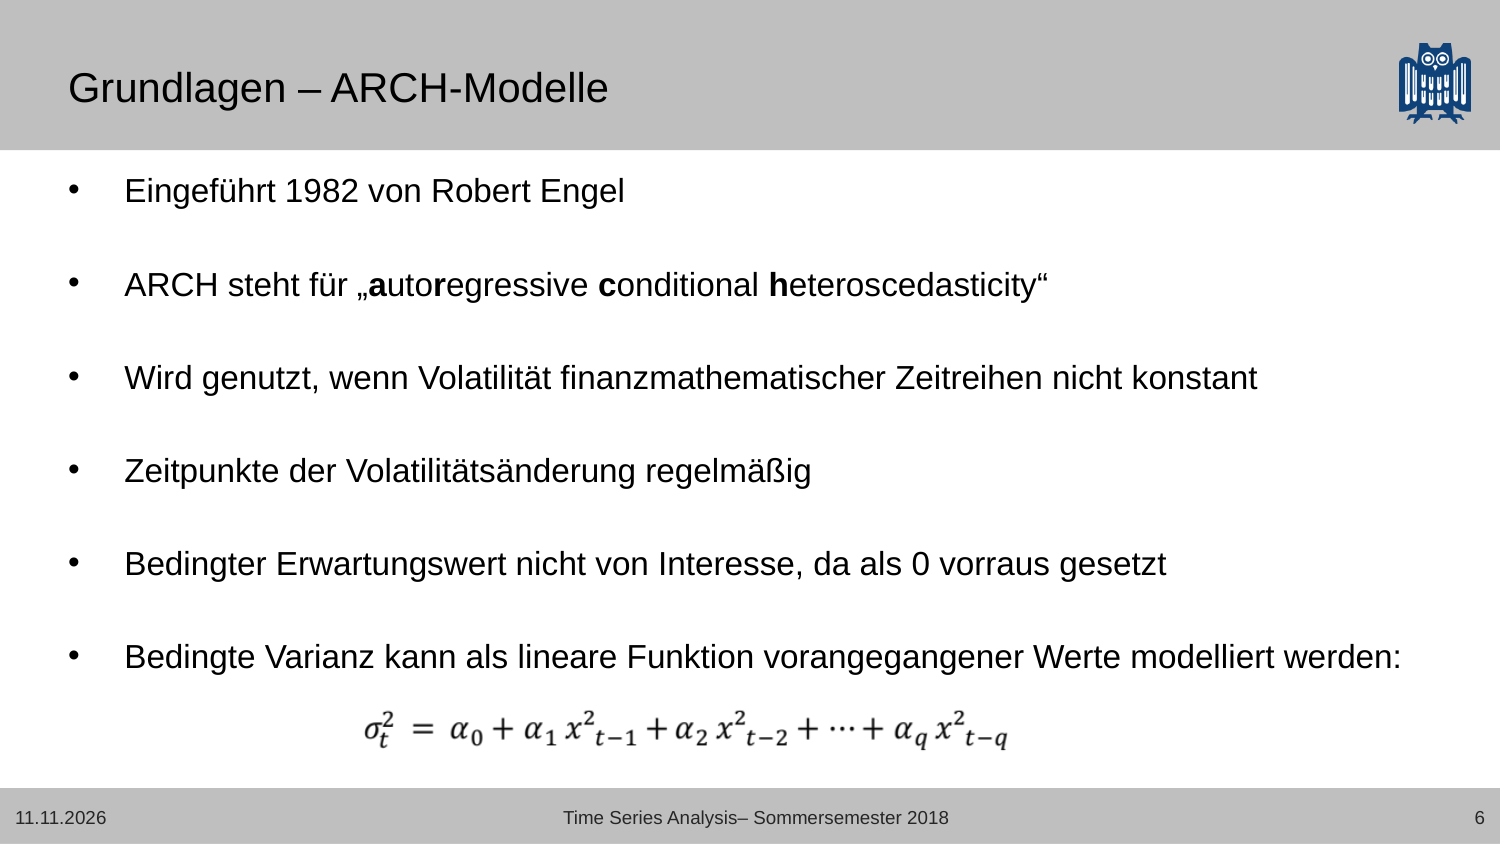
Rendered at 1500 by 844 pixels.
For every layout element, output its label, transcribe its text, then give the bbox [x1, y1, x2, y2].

slide_number 6 [1364, 798, 1500, 836]
title Grundlagen – ARCH-Modelle [53, 33, 1317, 139]
footer Time Series Analysis– Sommersemester 2018 [159, 798, 1353, 836]
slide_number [0, 798, 136, 836]
picture [0, 705, 1380, 777]
picture [1399, 43, 1471, 124]
list Eingeführt 1982 von Robert Engel ARCH steht für „autoregressive conditional heteroscedasticity“ Wird genutzt, wenn Volatilität finanzmathematischer Zeitreihen nicht konstant Zeitpunkte der Volatilitätsänderung regelmäßig Bedingter Erwartungswert nicht von Interesse, da als 0 vorraus gesetzt Bedingte Varianz kann als lineare Funktion vorangegangener Werte modelliert werden: [53, 161, 1447, 777]
